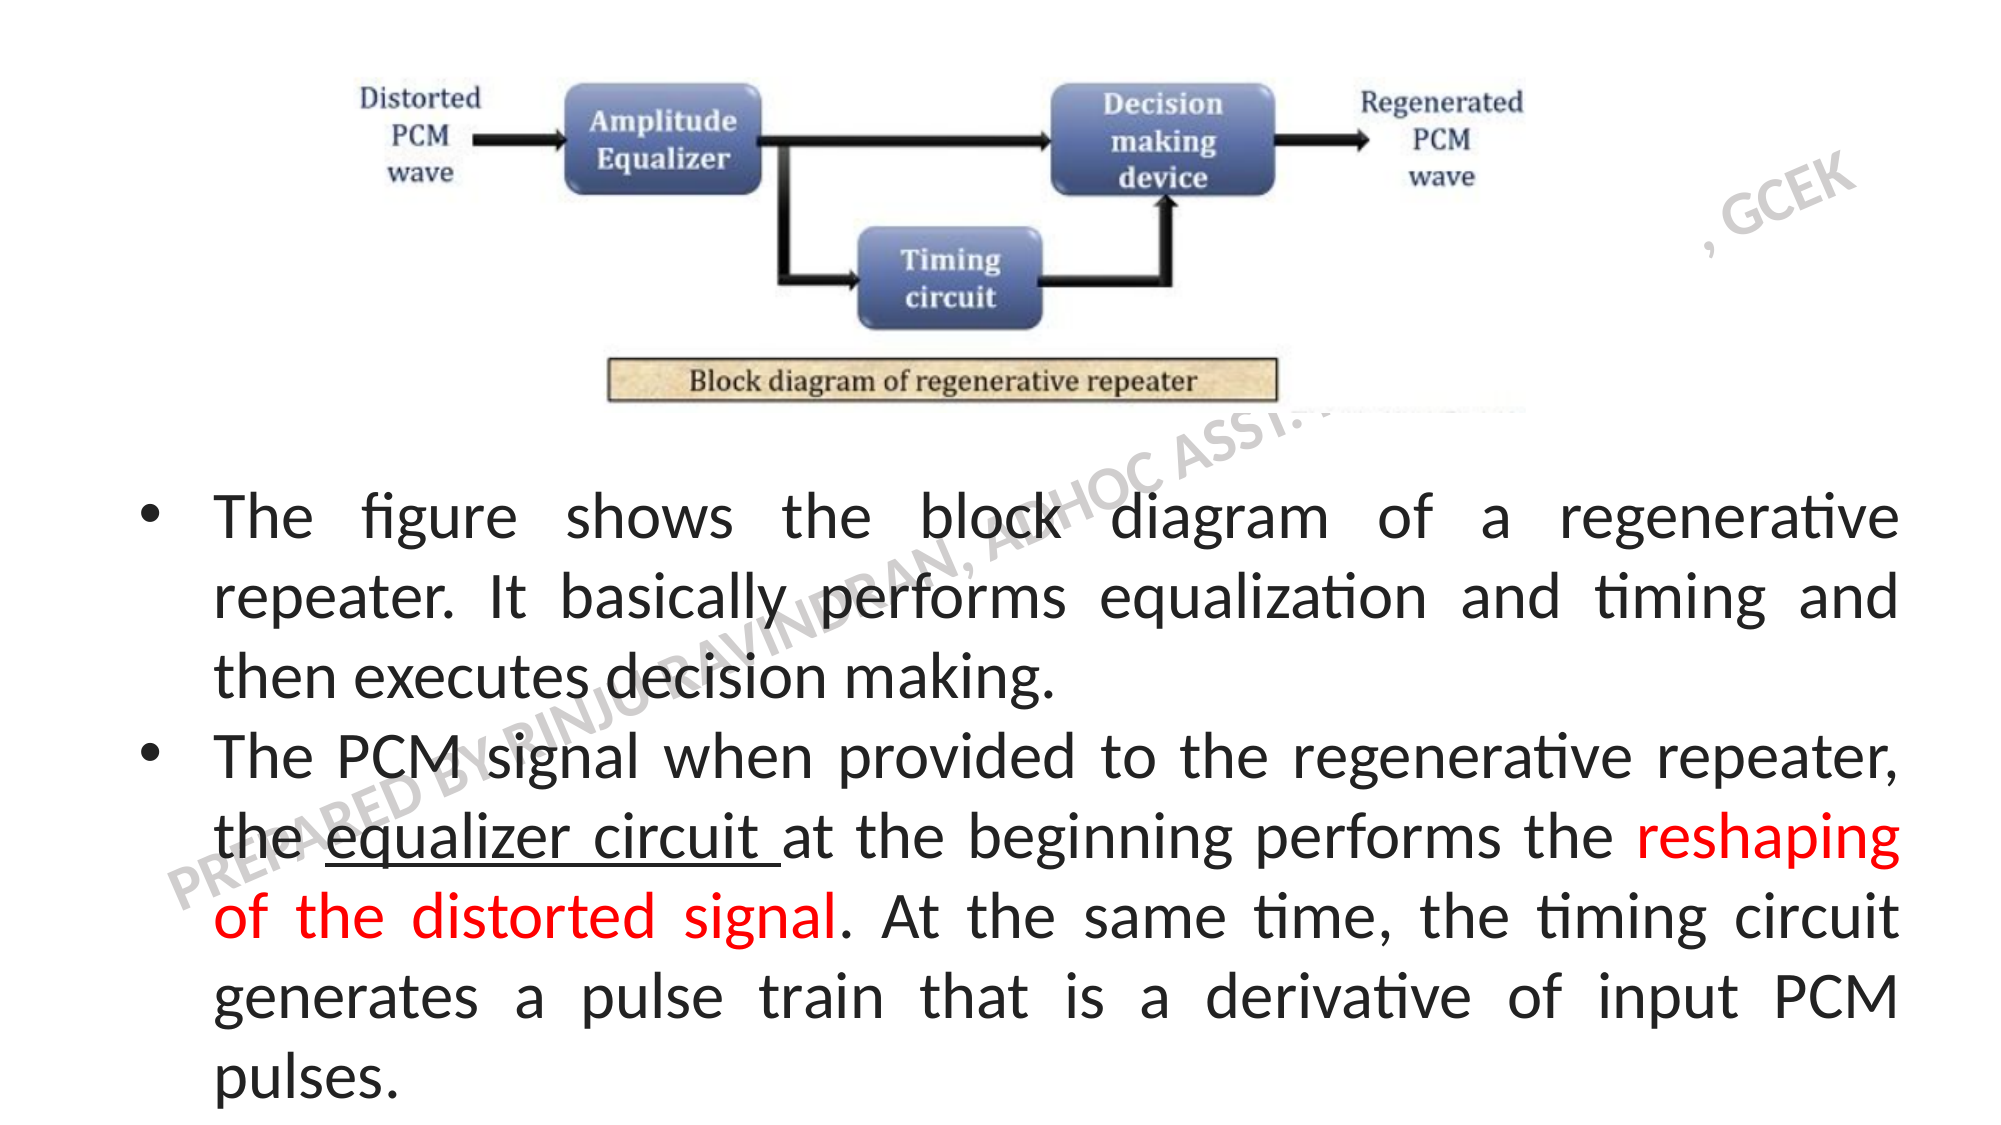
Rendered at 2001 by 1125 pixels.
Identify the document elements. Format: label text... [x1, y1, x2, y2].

text_box The figure shows the block diagram of a regenerative repeater. It basically performs equalization and timing and then executes decision making. The PCM signal when provided to the regenerative repeater, the equalizer circuit at the beginning performs the reshaping of the distorted signal. At the same time, the timing circuit generates a pulse train that is a derivative of input PCM pulses. [123, 464, 1917, 1125]
picture [299, 32, 1701, 413]
